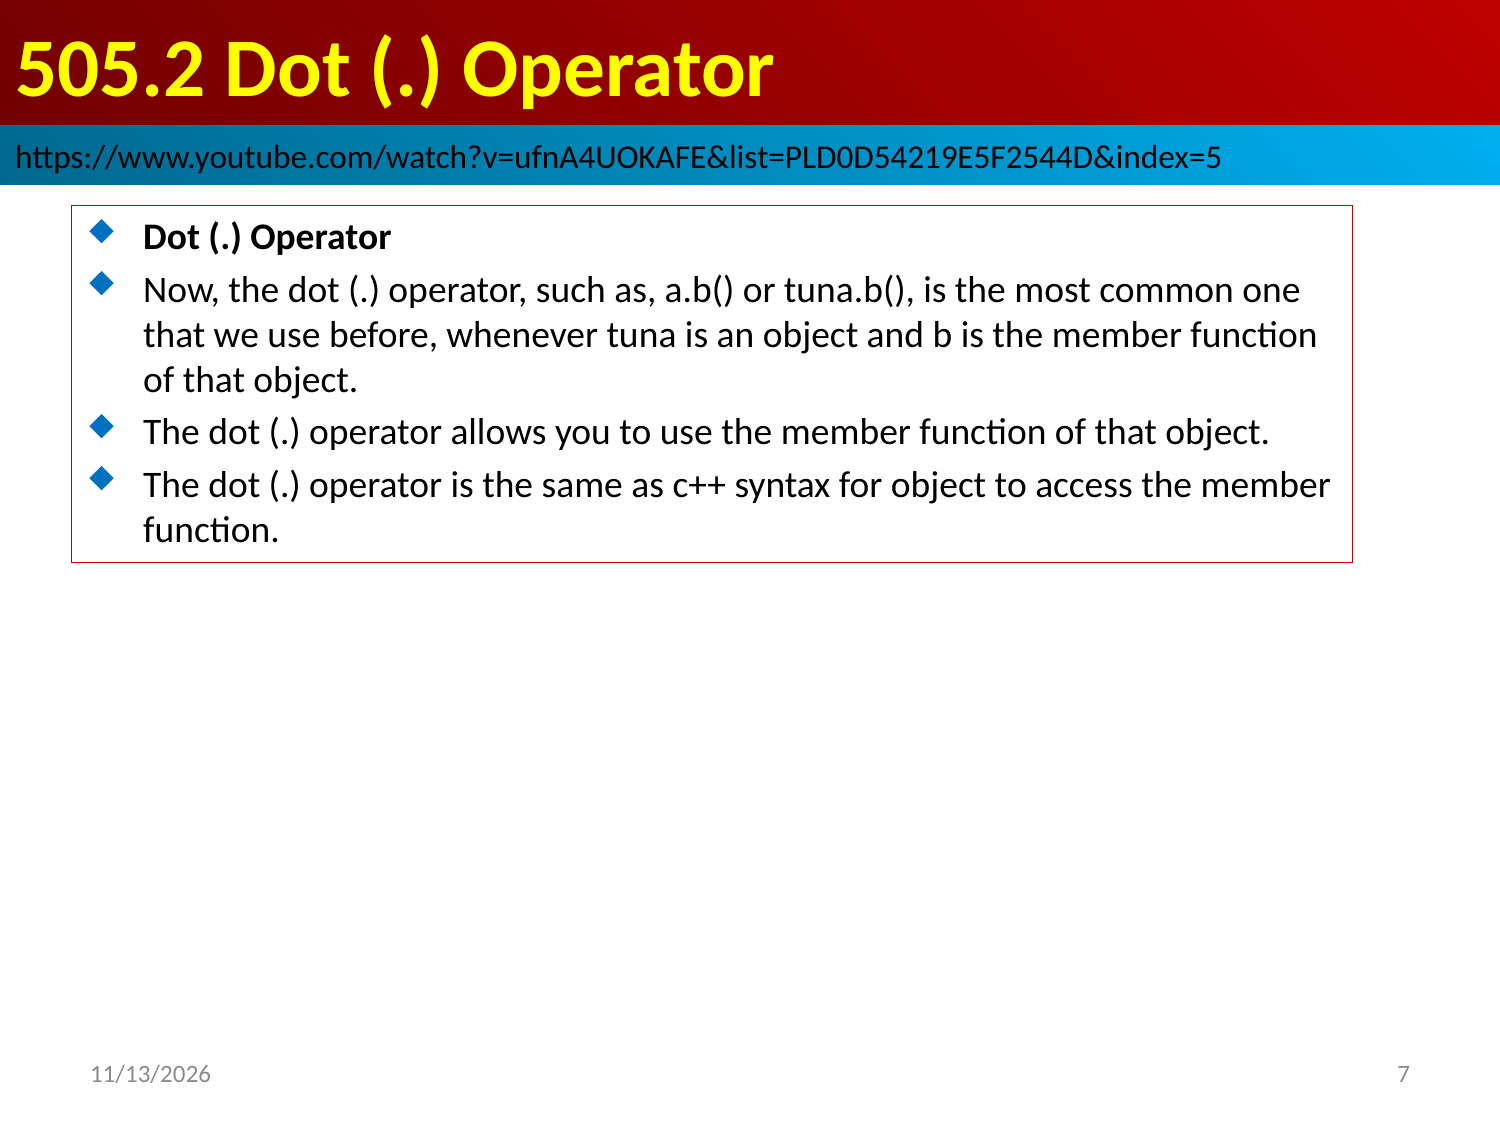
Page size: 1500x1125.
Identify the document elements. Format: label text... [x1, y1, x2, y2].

text_box https://www.youtube.com/watch?v=ufnA4UOKAFE&list=PLD0D54219E5F2544D&index=5 [0, 125, 1500, 185]
slide_number 7 [1074, 1042, 1425, 1103]
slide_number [75, 1042, 425, 1103]
subtitle Dot (.) Operator Now, the dot (.) operator, such as, a.b() or tuna.b(), is the most common one that we use before, whenever tuna is an object and b is the member function of that object. The dot (.) operator allows you to use the member function of that object. The dot (.) operator is the same as c++ syntax for object to access the member function. [71, 205, 1353, 563]
title 505.2 Dot (.) Operator [0, 0, 1500, 125]
